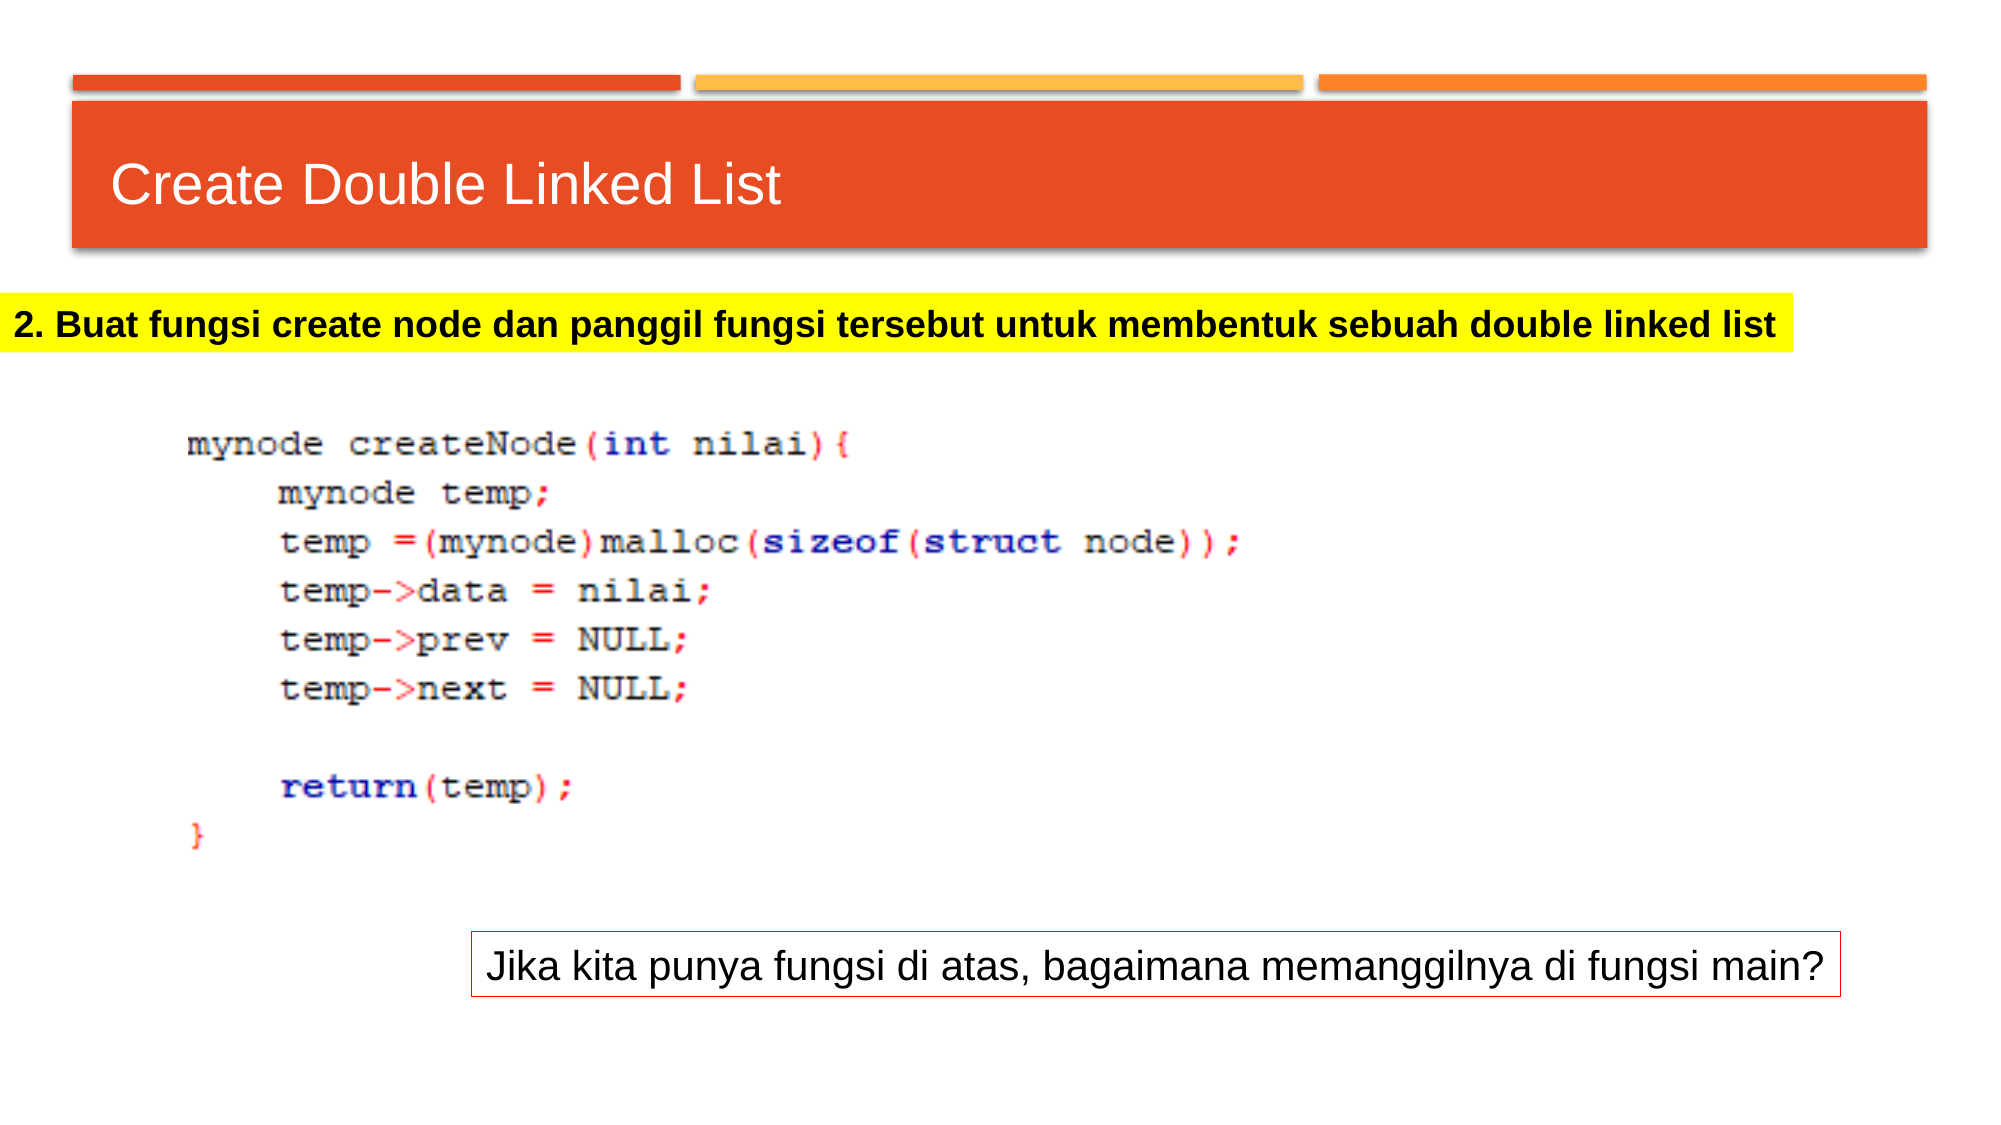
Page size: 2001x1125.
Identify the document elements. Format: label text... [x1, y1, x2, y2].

title Create Double Linked List [95, 115, 1905, 248]
picture [187, 420, 1256, 876]
text_box Jika kita punya fungsi di atas, bagaimana memanggilnya di fungsi main? [471, 931, 1841, 997]
text_box 2. Buat fungsi create node dan panggil fungsi tersebut untuk membentuk sebuah double linked list [0, 292, 1794, 353]
